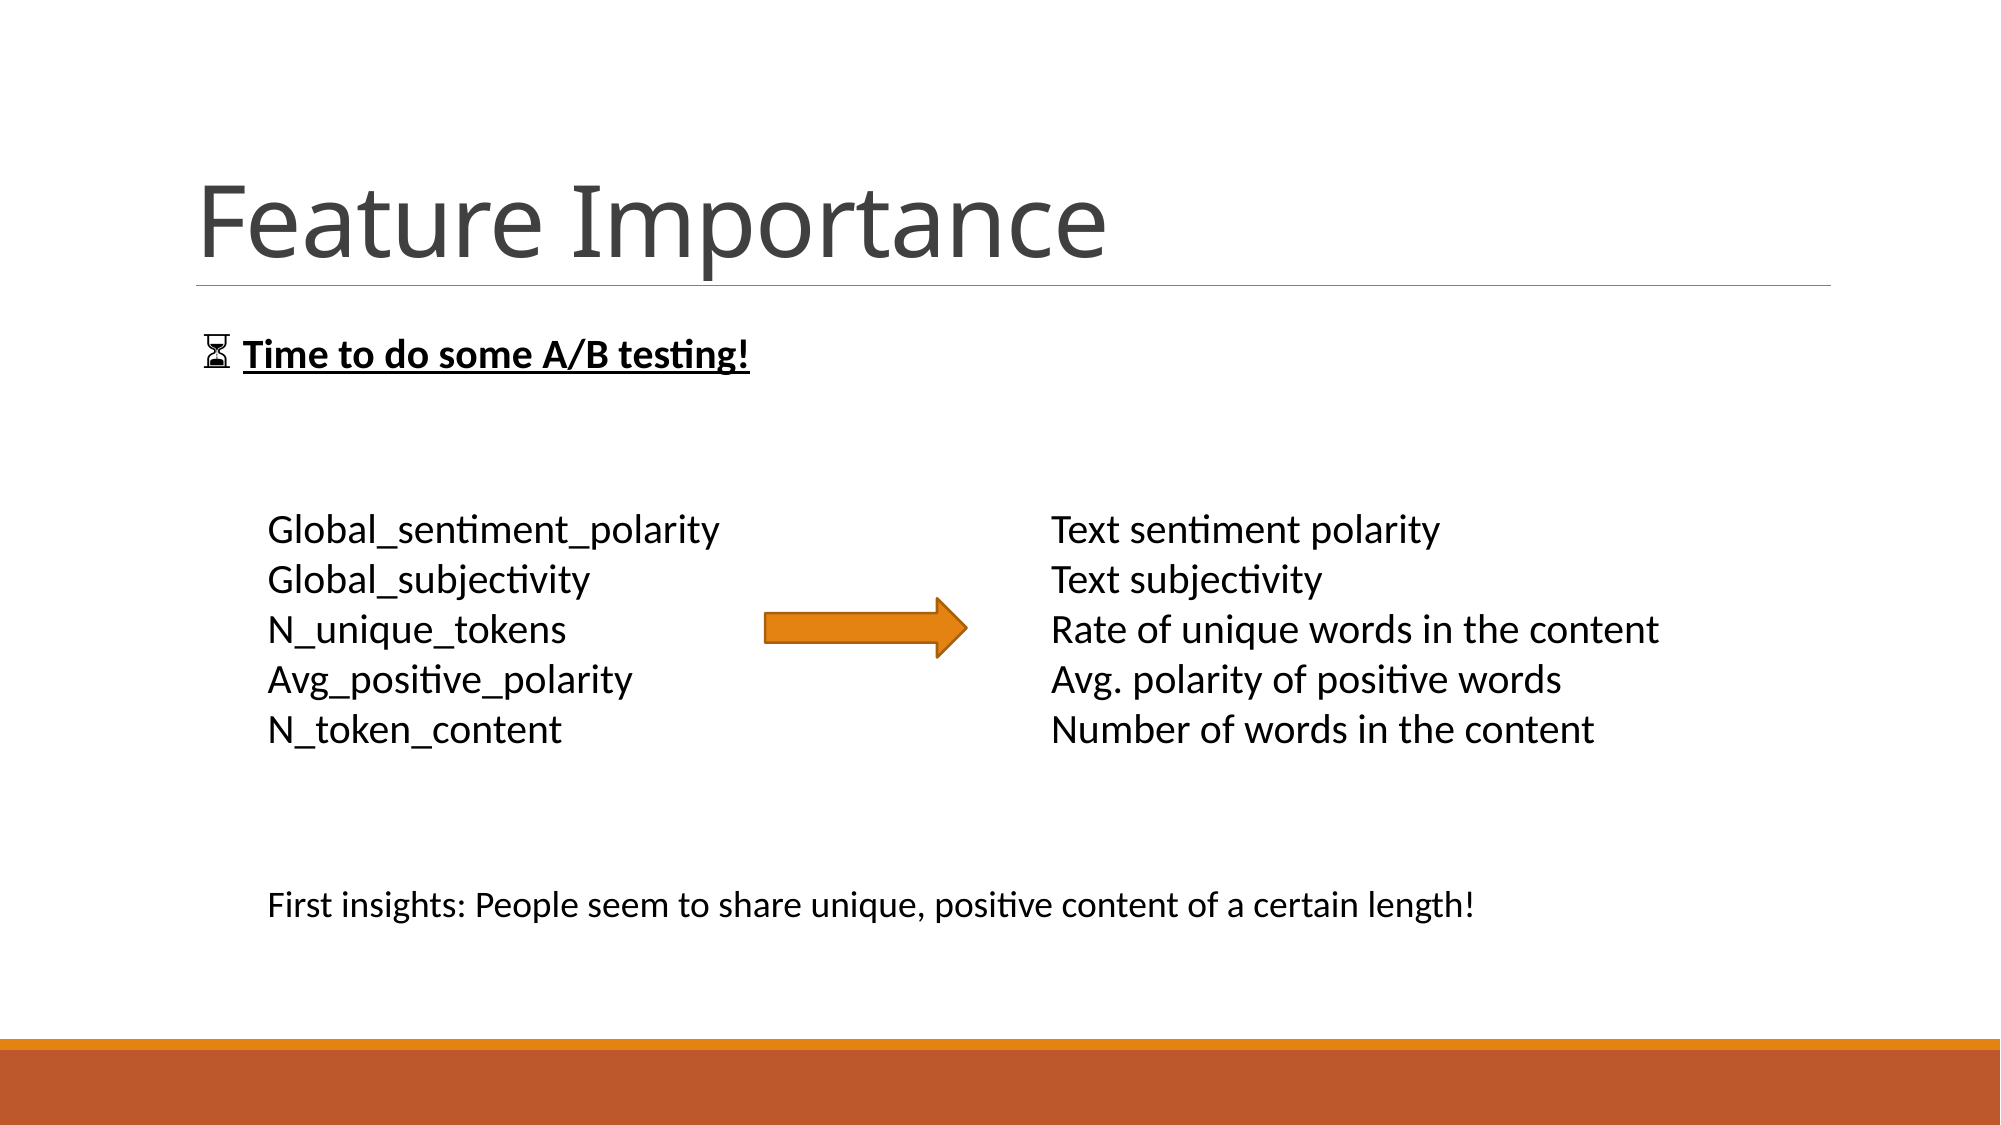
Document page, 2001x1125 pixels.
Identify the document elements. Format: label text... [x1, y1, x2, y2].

text_box Global_sentiment_polarity Global_subjectivity N_unique_tokens Avg_positive_polarity N_token_content [252, 494, 837, 759]
text_box Text sentiment polarity Text subjectivity Rate of unique words in the content Avg. polarity of positive words Number of words in the content [1036, 494, 1713, 759]
title Feature Importance [180, 47, 1830, 285]
text_box First insights: People seem to share unique, positive content of a certain length! [252, 872, 1581, 933]
text_box [763, 597, 968, 659]
text_box ⏳ Time to do some A/B testing! [126, 319, 826, 384]
